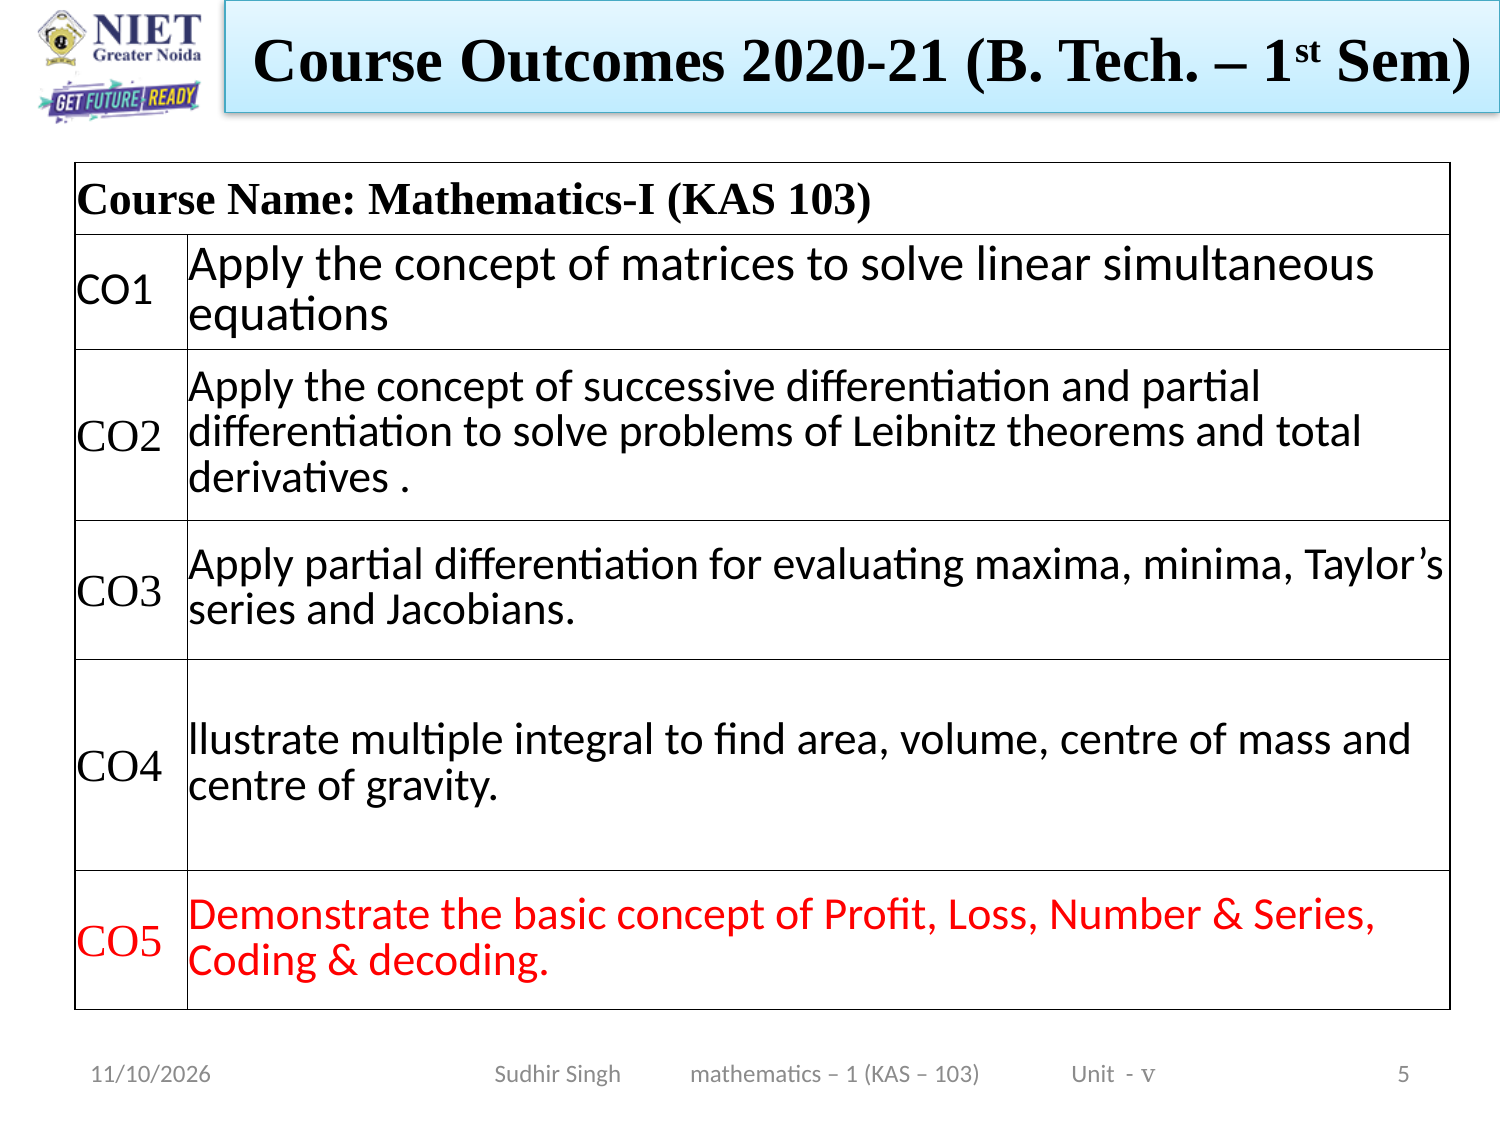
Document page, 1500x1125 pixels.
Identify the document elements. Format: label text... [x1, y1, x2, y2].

table_cell Apply partial differentiation for evaluating maxima, minima, Taylor’s series and Jacobians. [188, 521, 1449, 659]
table_cell llustrate multiple integral to find area, volume, centre of mass and centre of gravity. [188, 660, 1449, 870]
table_cell Apply the concept of successive differentiation and partial differentiation to solve problems of Leibnitz theorems and total derivatives . [188, 350, 1449, 520]
table_cell CO2 [76, 350, 187, 520]
table_cell CO1 [76, 235, 187, 349]
table_cell CO5 [76, 871, 187, 1009]
picture [0, 0, 238, 135]
table_cell CO3 [76, 521, 187, 659]
table_cell CO4 [76, 660, 187, 870]
table_header Course Name: Mathematics-I (KAS 103) [76, 163, 1449, 234]
table_cell Demonstrate the basic concept of Profit, Loss, Number & Series, Coding & decoding. [188, 871, 1449, 1009]
text_box Course Outcomes 2020-21 (B. Tech. – 1st Sem) [238, 0, 1500, 113]
footer Sudhir Singh mathematics – 1 (KAS – 103) Unit - ⅴ [412, 1042, 1074, 1103]
table_cell Apply the concept of matrices to solve linear simultaneous equations [188, 235, 1449, 349]
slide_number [75, 1042, 412, 1103]
slide_number 5 [1074, 1042, 1425, 1103]
